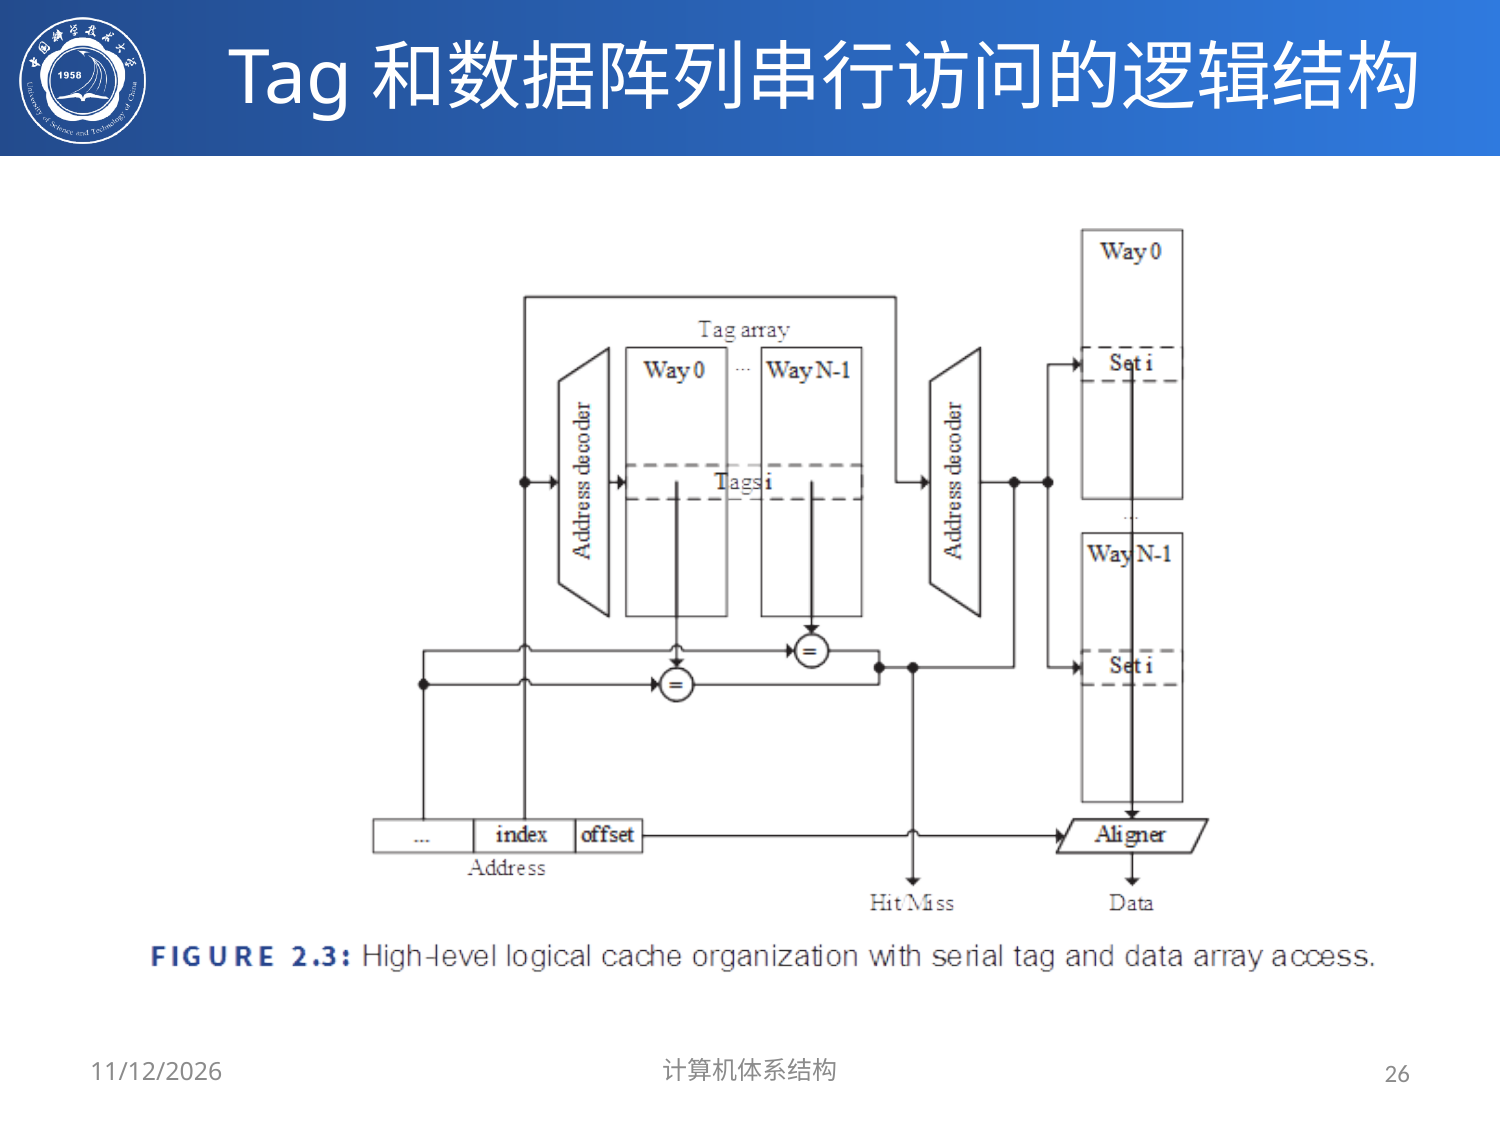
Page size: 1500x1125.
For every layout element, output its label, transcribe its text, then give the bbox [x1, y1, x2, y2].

footer 计算机体系结构 [512, 1042, 988, 1103]
title Tag和数据阵列串行访问的逻辑结构 [150, 0, 1500, 148]
picture [149, 227, 1379, 977]
slide_number 26 [1074, 1042, 1425, 1103]
picture [19, 17, 146, 144]
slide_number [75, 1042, 425, 1103]
